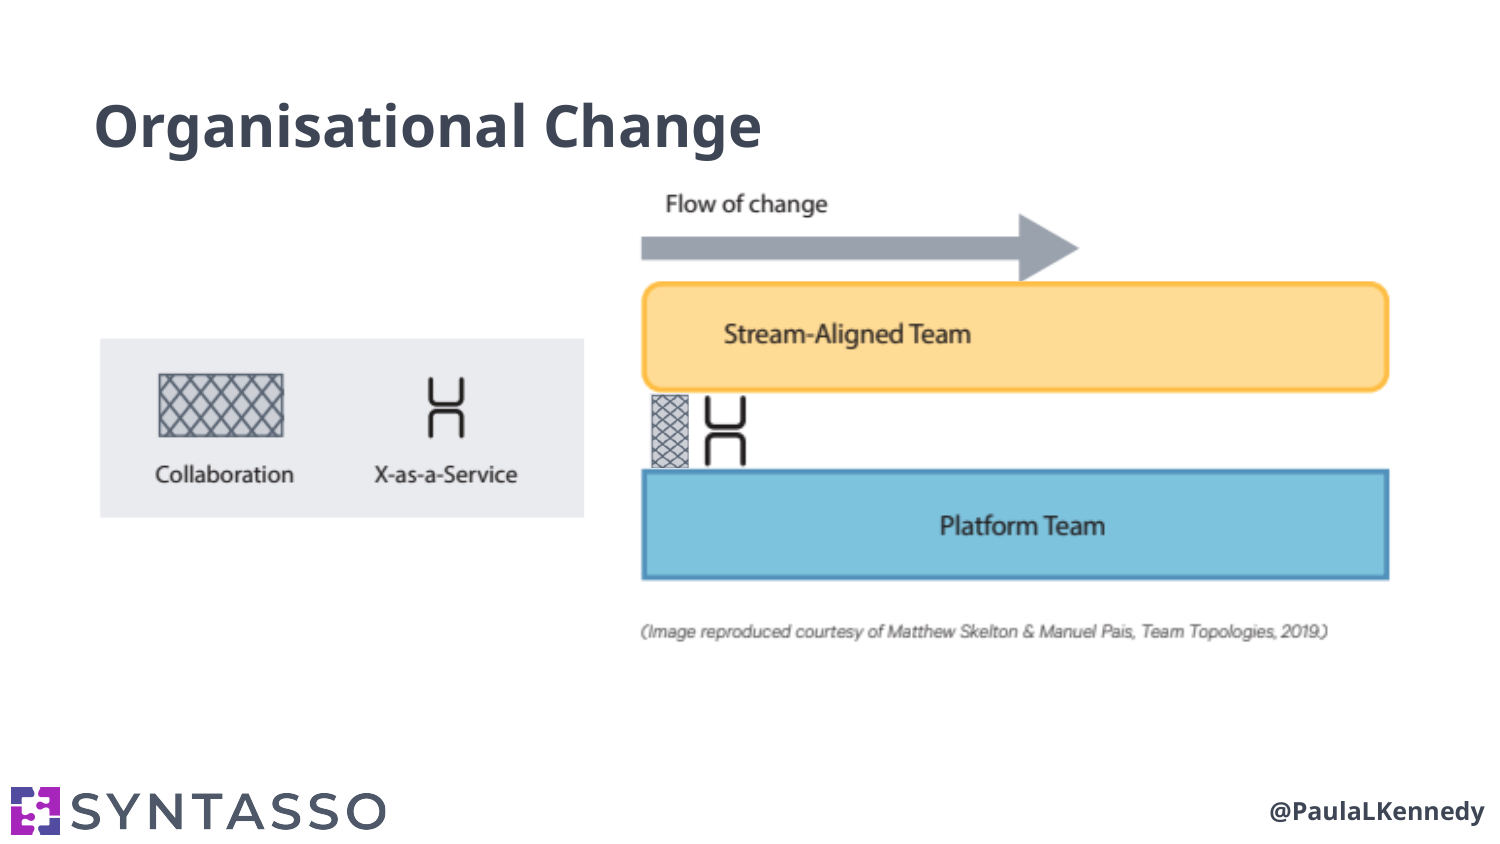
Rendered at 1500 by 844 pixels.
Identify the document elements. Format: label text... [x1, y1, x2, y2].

picture [618, 178, 1427, 657]
title Organisational Change [78, 70, 1287, 235]
picture [71, 792, 386, 830]
picture [86, 326, 585, 523]
picture [11, 787, 60, 835]
